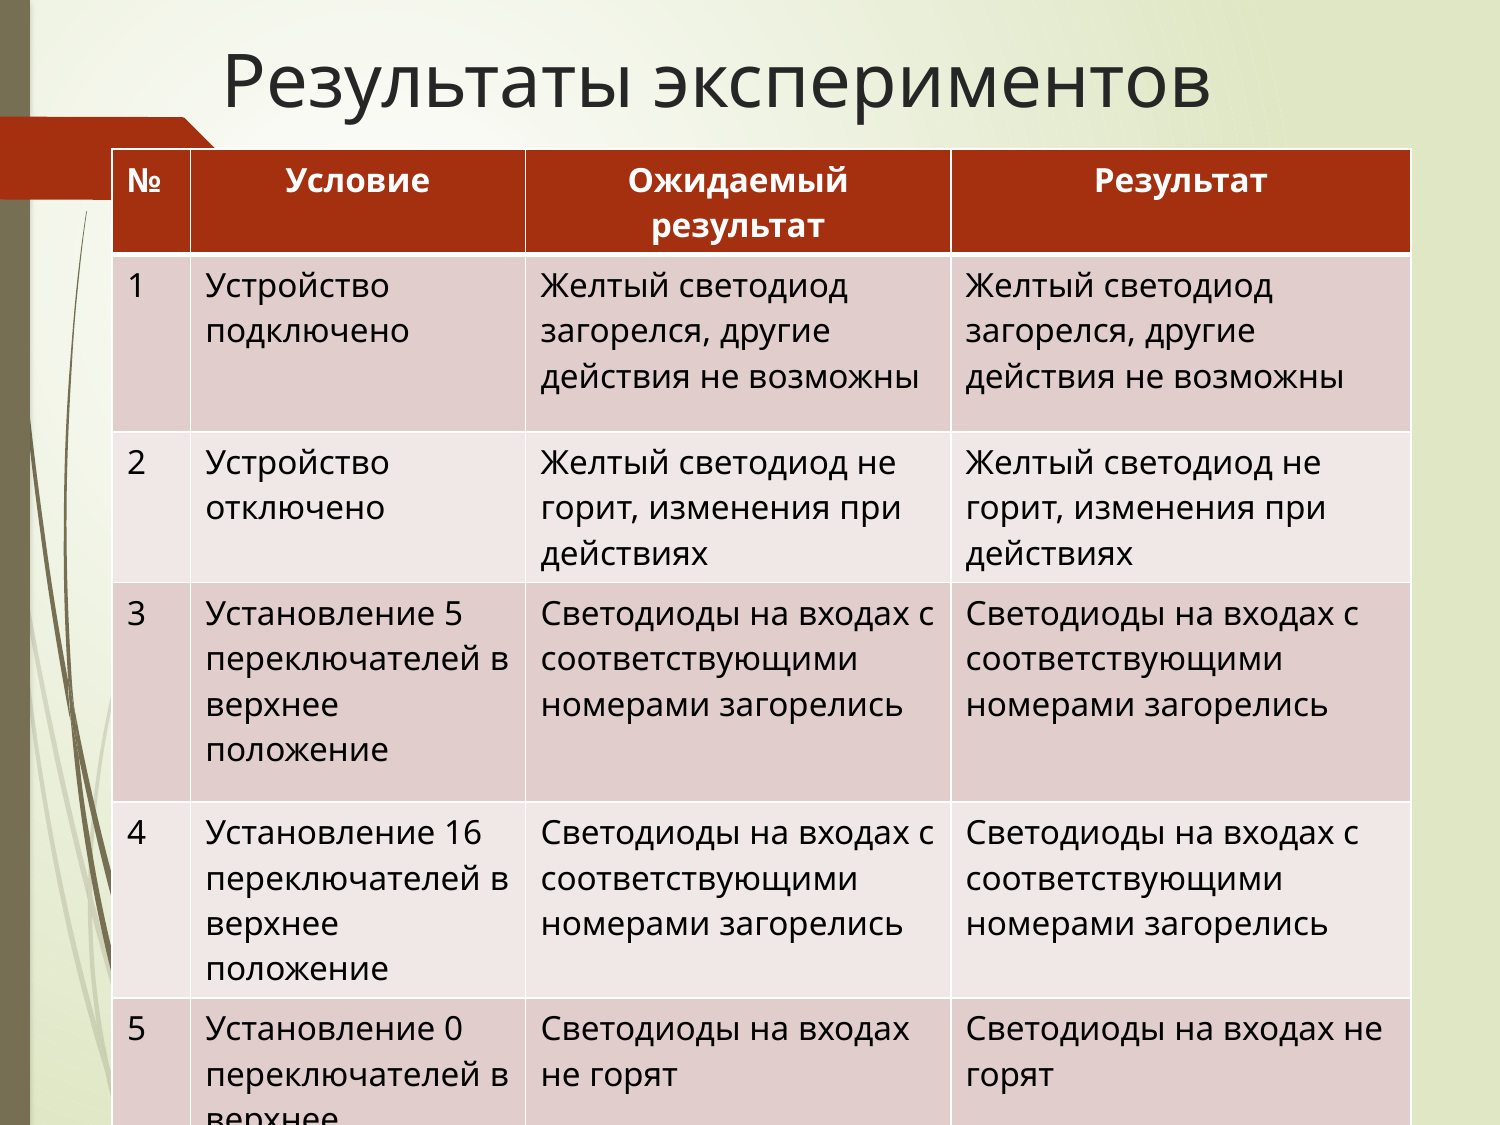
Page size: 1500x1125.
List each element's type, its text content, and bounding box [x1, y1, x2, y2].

table_header Результат [952, 150, 1410, 252]
table_cell 3 [113, 583, 190, 801]
table_cell Установление 16 переключателей в верхнее положение [191, 803, 525, 997]
table_cell Установление 5 переключателей в верхнее положение [191, 583, 525, 801]
table_cell 2 [113, 433, 190, 582]
table_cell 1 [113, 257, 190, 431]
table_cell Светодиоды на входах не горят [952, 999, 1410, 1125]
table_cell Светодиоды на входах с соответствующими номерами загорелись [526, 803, 950, 997]
table_cell Желтый светодиод не горит, изменения при действиях [952, 433, 1410, 582]
table_cell Светодиоды на входах с соответствующими номерами загорелись [952, 803, 1410, 997]
table_header № [113, 150, 190, 252]
table_cell Устройство отключено [191, 433, 525, 582]
table_cell Устройство подключено [191, 257, 525, 431]
table_cell 4 [113, 803, 190, 997]
table_cell 5 [113, 999, 190, 1125]
table_header Условие [191, 150, 525, 252]
text_box Результаты экспериментов [206, 20, 1435, 138]
table_cell Желтый светодиод загорелся, другие действия не возможны [526, 257, 950, 431]
table_cell Светодиоды на входах не горят [526, 999, 950, 1125]
table_cell Установление 0 переключателей в верхнее положение [191, 999, 525, 1125]
table_cell Желтый светодиод не горит, изменения при действиях [526, 433, 950, 582]
table_header Ожидаемый результат [526, 150, 950, 252]
table_cell Желтый светодиод загорелся, другие действия не возможны [952, 257, 1410, 431]
table_cell Светодиоды на входах с соответствующими номерами загорелись [526, 583, 950, 801]
table_cell Светодиоды на входах с соответствующими номерами загорелись [952, 583, 1410, 801]
